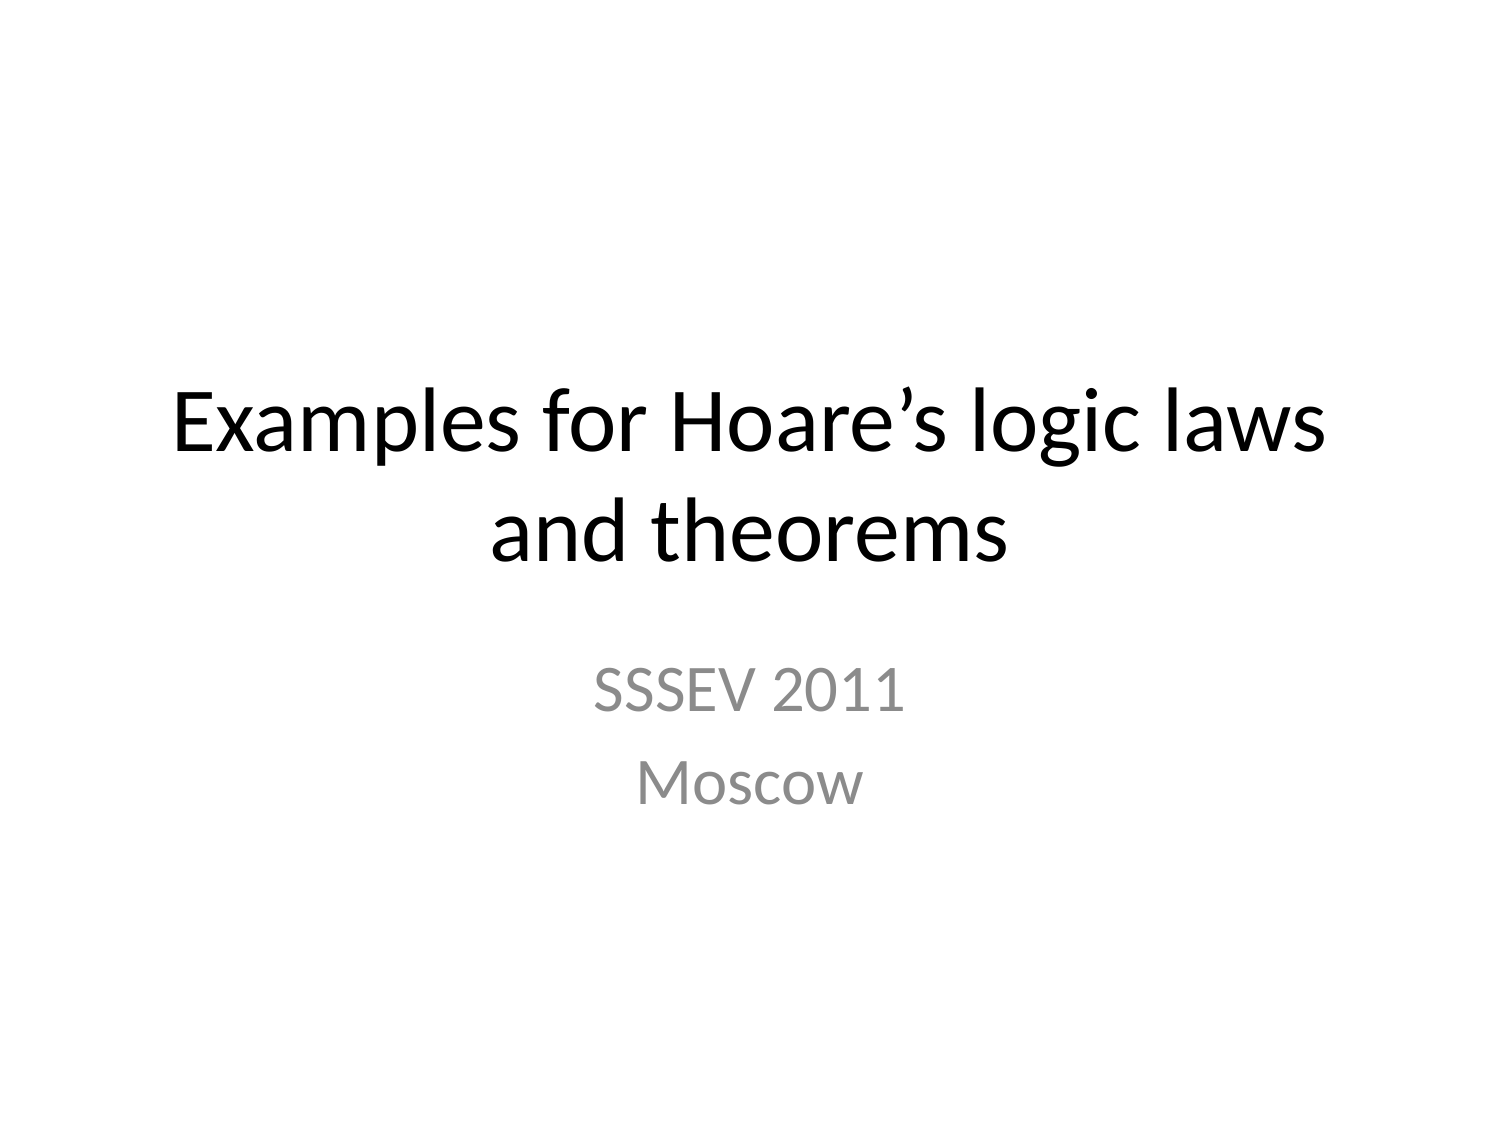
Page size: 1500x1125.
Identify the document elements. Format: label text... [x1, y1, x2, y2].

subtitle SSSEV 2011 Moscow [225, 637, 1275, 925]
title Examples for Hoare’s logic laws and theorems [112, 349, 1388, 591]
